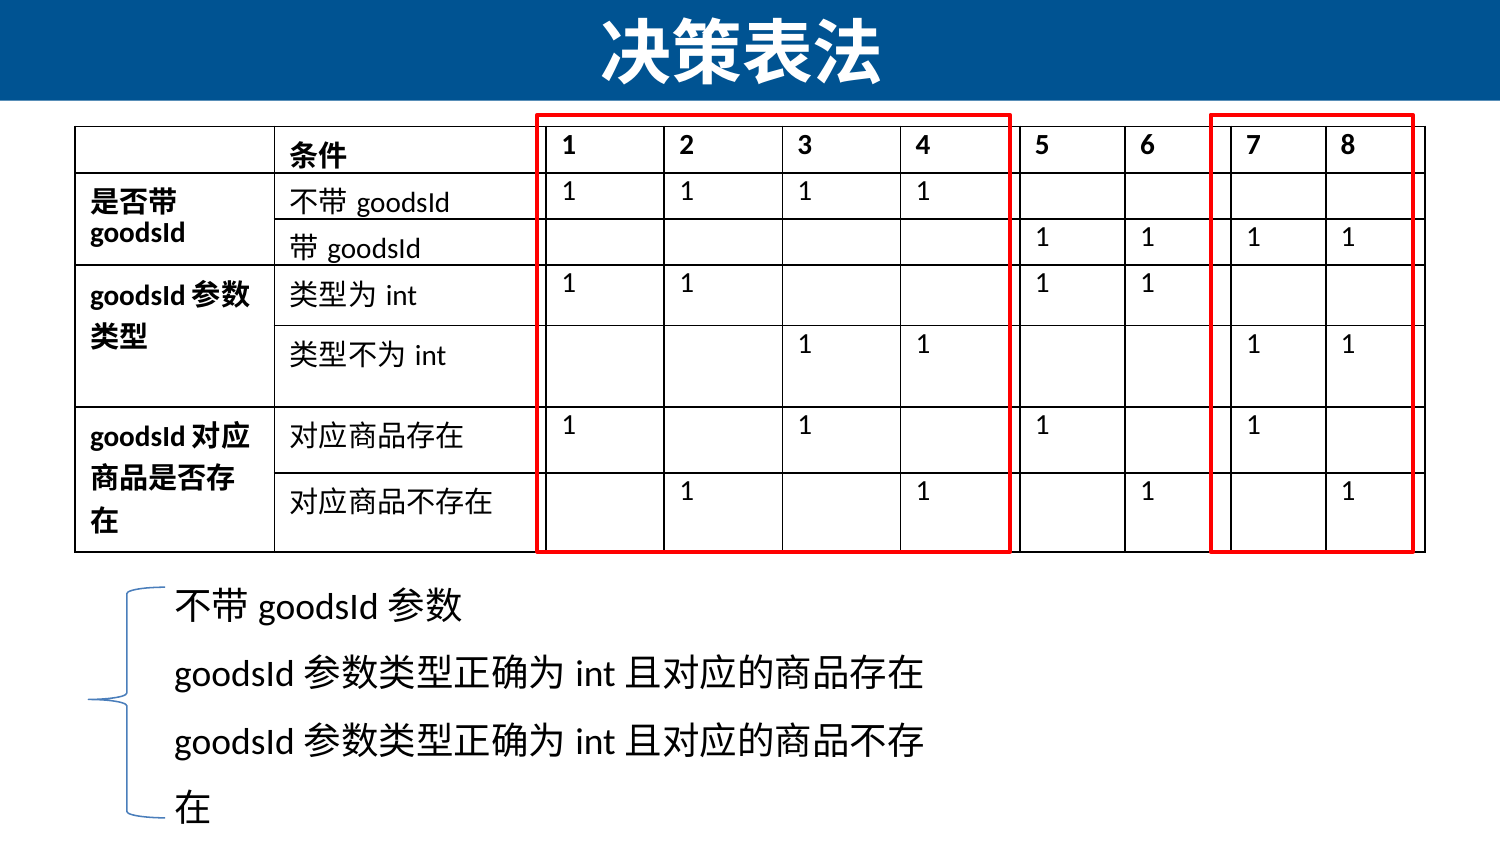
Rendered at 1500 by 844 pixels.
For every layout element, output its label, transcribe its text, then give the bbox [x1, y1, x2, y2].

table_cell 1 [1012, 174, 1019, 218]
table_cell 类型不为int [275, 326, 535, 406]
title 决策表法 [2, 0, 1483, 101]
text_box [535, 113, 1012, 554]
table_cell 是否带goodsId [76, 174, 274, 264]
table_cell 1 [1126, 474, 1209, 551]
table_cell [1021, 474, 1124, 551]
table_cell 1 [1012, 474, 1019, 551]
table_cell [1012, 220, 1019, 264]
table_cell 对应商品存在 [275, 408, 535, 472]
text_box [1209, 113, 1415, 554]
table_cell 1 [1021, 220, 1124, 264]
table_cell 对应商品不存在 [275, 474, 535, 551]
table_cell 1 [1126, 266, 1209, 325]
table_header 8 [1415, 127, 1424, 172]
table_cell 1 [1012, 326, 1019, 406]
table_cell 1 [1126, 220, 1209, 264]
table_header 6 [1126, 127, 1209, 172]
table_cell [1415, 408, 1424, 472]
table_cell [1415, 266, 1424, 325]
table_cell 1 [1021, 408, 1124, 472]
table_cell [1126, 408, 1209, 472]
table_cell 带goodsId [275, 220, 535, 264]
table_cell 不带goodsId [275, 174, 535, 218]
table_cell 类型为int [275, 266, 535, 325]
text_box 不带goodsId参数 goodsId参数类型正确为int且对应的商品存在goodsId参数类型正确为int且对应的商品不存在 goodsId参数类型不正确 [159, 553, 975, 844]
table_cell goodsId对应商品是否存在 [76, 408, 274, 551]
table_cell 1 [1021, 266, 1124, 325]
table_cell [1012, 266, 1019, 325]
table_header 条件 [275, 127, 535, 172]
table_cell [1126, 174, 1209, 218]
table_cell 1 [1415, 474, 1424, 551]
table_cell [1021, 174, 1124, 218]
table_cell [1012, 408, 1019, 472]
table_header 5 [1021, 127, 1124, 172]
text_box [87, 586, 159, 819]
table_header 4 [1012, 127, 1019, 172]
table_cell 1 [1415, 326, 1424, 406]
table_cell [1021, 326, 1124, 406]
table_cell 1 [1415, 220, 1424, 264]
table_cell goodsId参数类型 [76, 266, 274, 406]
table_header [76, 127, 274, 172]
table_cell [1126, 326, 1209, 406]
table_cell [1415, 174, 1424, 218]
